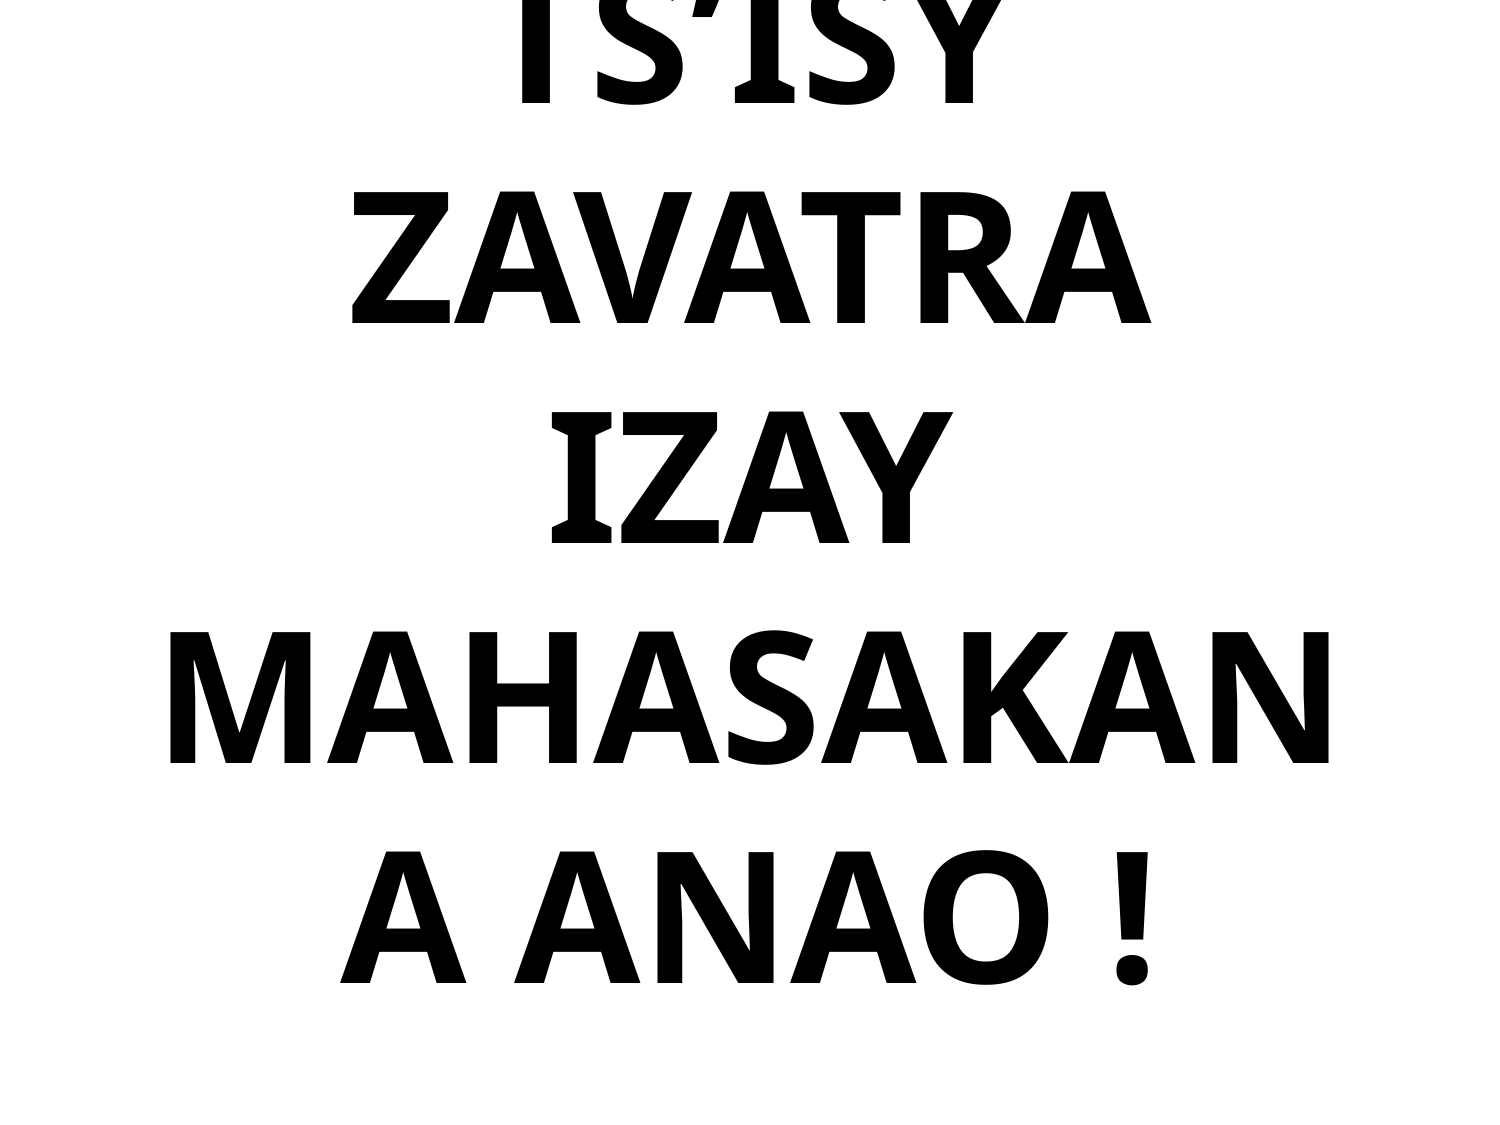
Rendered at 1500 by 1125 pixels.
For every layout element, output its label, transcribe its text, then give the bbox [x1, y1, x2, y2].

title TS’ISY ZAVATRA IZAY MAHASAKANA ANAO ! [112, 349, 1388, 591]
